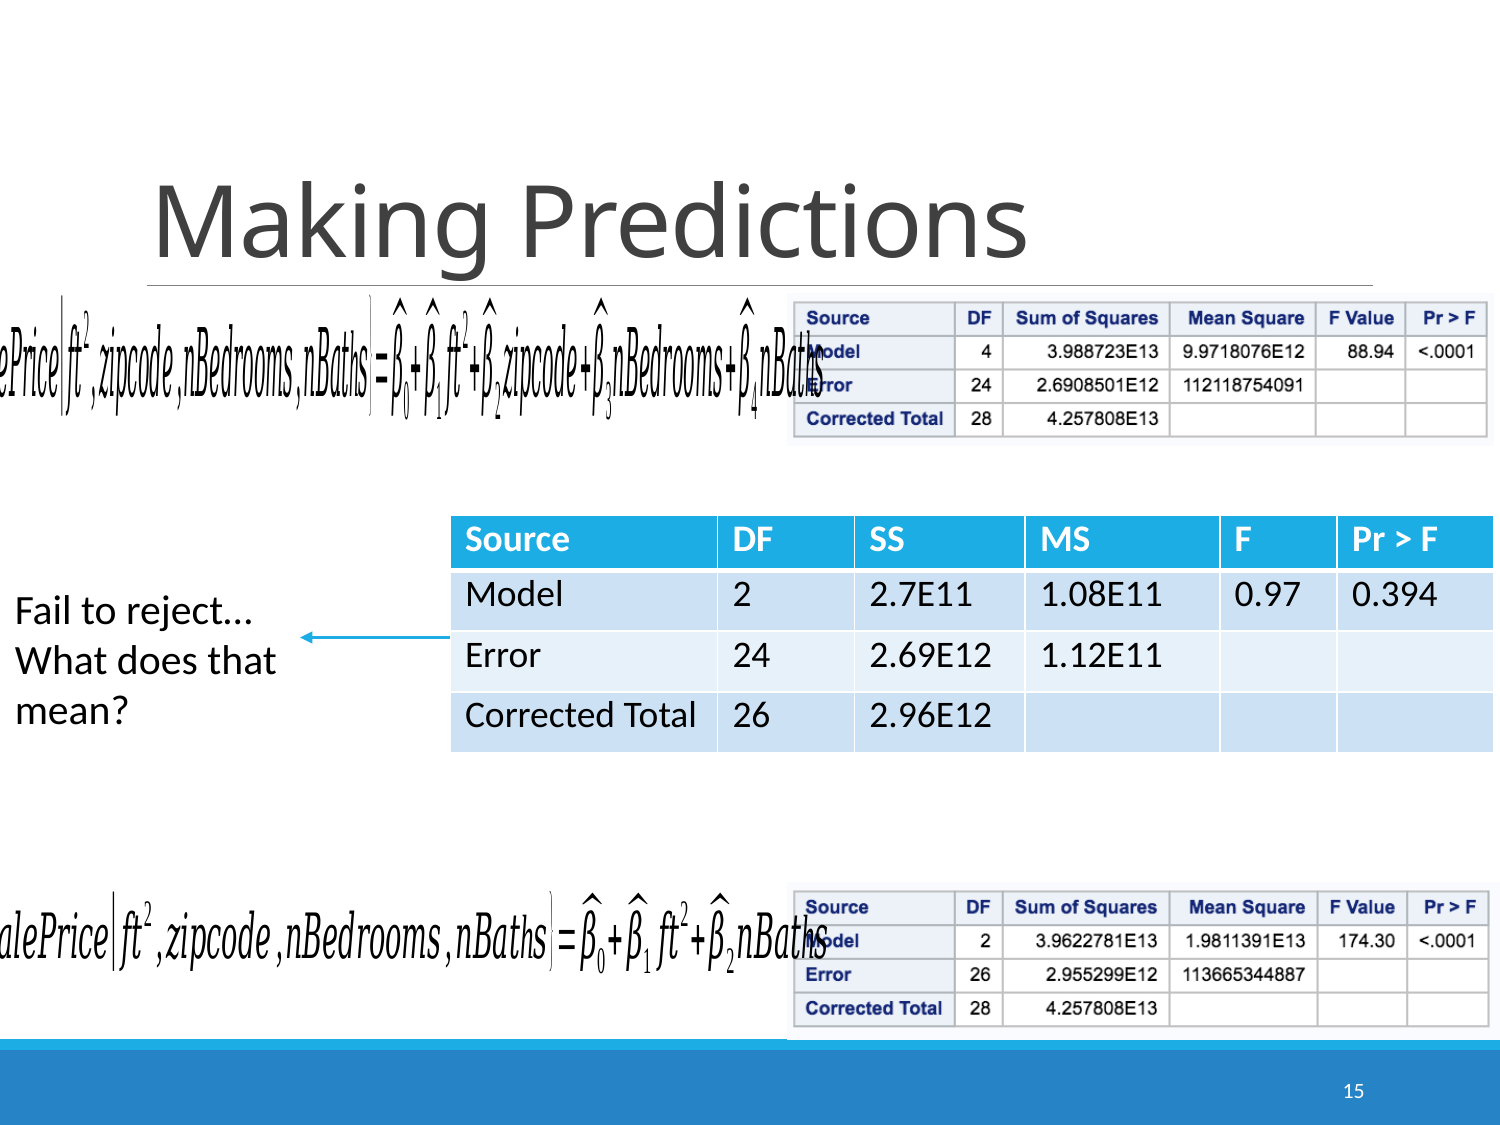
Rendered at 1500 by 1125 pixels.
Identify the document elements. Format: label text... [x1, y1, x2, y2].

table_cell 2 [718, 573, 854, 630]
picture [786, 882, 1500, 1040]
text_box Fail to reject… What does that mean? [0, 575, 300, 740]
table_cell 2.7E11 [855, 573, 1024, 630]
table_cell [1221, 693, 1336, 752]
table_header SS [855, 516, 1024, 568]
table_cell 26 [718, 693, 854, 752]
table_cell [1221, 632, 1336, 691]
table_header Source [451, 516, 717, 568]
table_header F [1221, 516, 1336, 568]
table_cell Error [451, 632, 717, 691]
table_cell 2.69E12 [855, 632, 1024, 691]
table_header MS [1026, 516, 1219, 568]
table_cell 0.97 [1221, 573, 1336, 630]
table_cell [1338, 693, 1493, 752]
table_header Pr > F [1338, 516, 1493, 568]
table_cell [1338, 632, 1493, 691]
table_header DF [718, 516, 854, 568]
table_cell Corrected Total [451, 693, 717, 752]
title Making Predictions [135, 47, 1373, 285]
table_cell 2.96E12 [855, 693, 1024, 752]
table_cell 24 [718, 632, 854, 691]
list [786, 292, 1495, 446]
table_cell [1026, 693, 1219, 752]
slide_number 15 [1218, 1059, 1380, 1120]
table_cell 1.12E11 [1026, 632, 1219, 691]
table_cell 1.08E11 [1026, 573, 1219, 630]
table_cell 0.394 [1338, 573, 1493, 630]
table_cell Model [451, 573, 717, 630]
